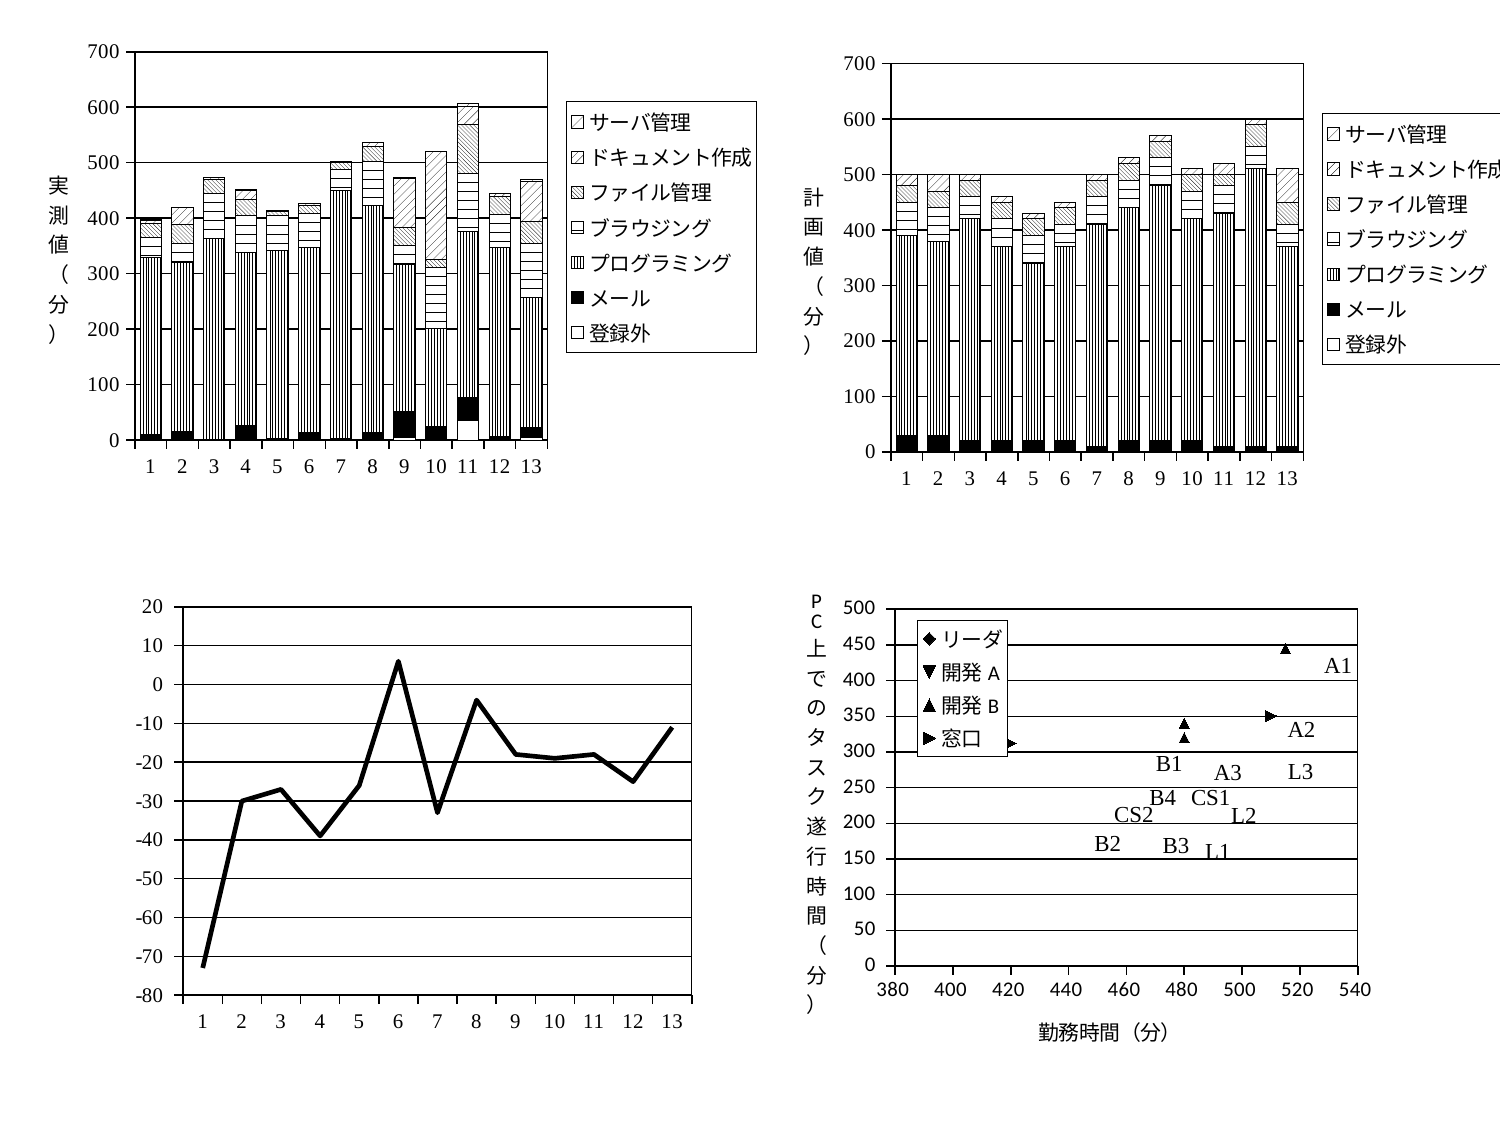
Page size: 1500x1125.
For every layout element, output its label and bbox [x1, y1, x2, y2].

chart [123, 585, 704, 1043]
chart [773, 42, 1500, 500]
chart [785, 585, 1396, 1065]
chart [17, 30, 770, 488]
